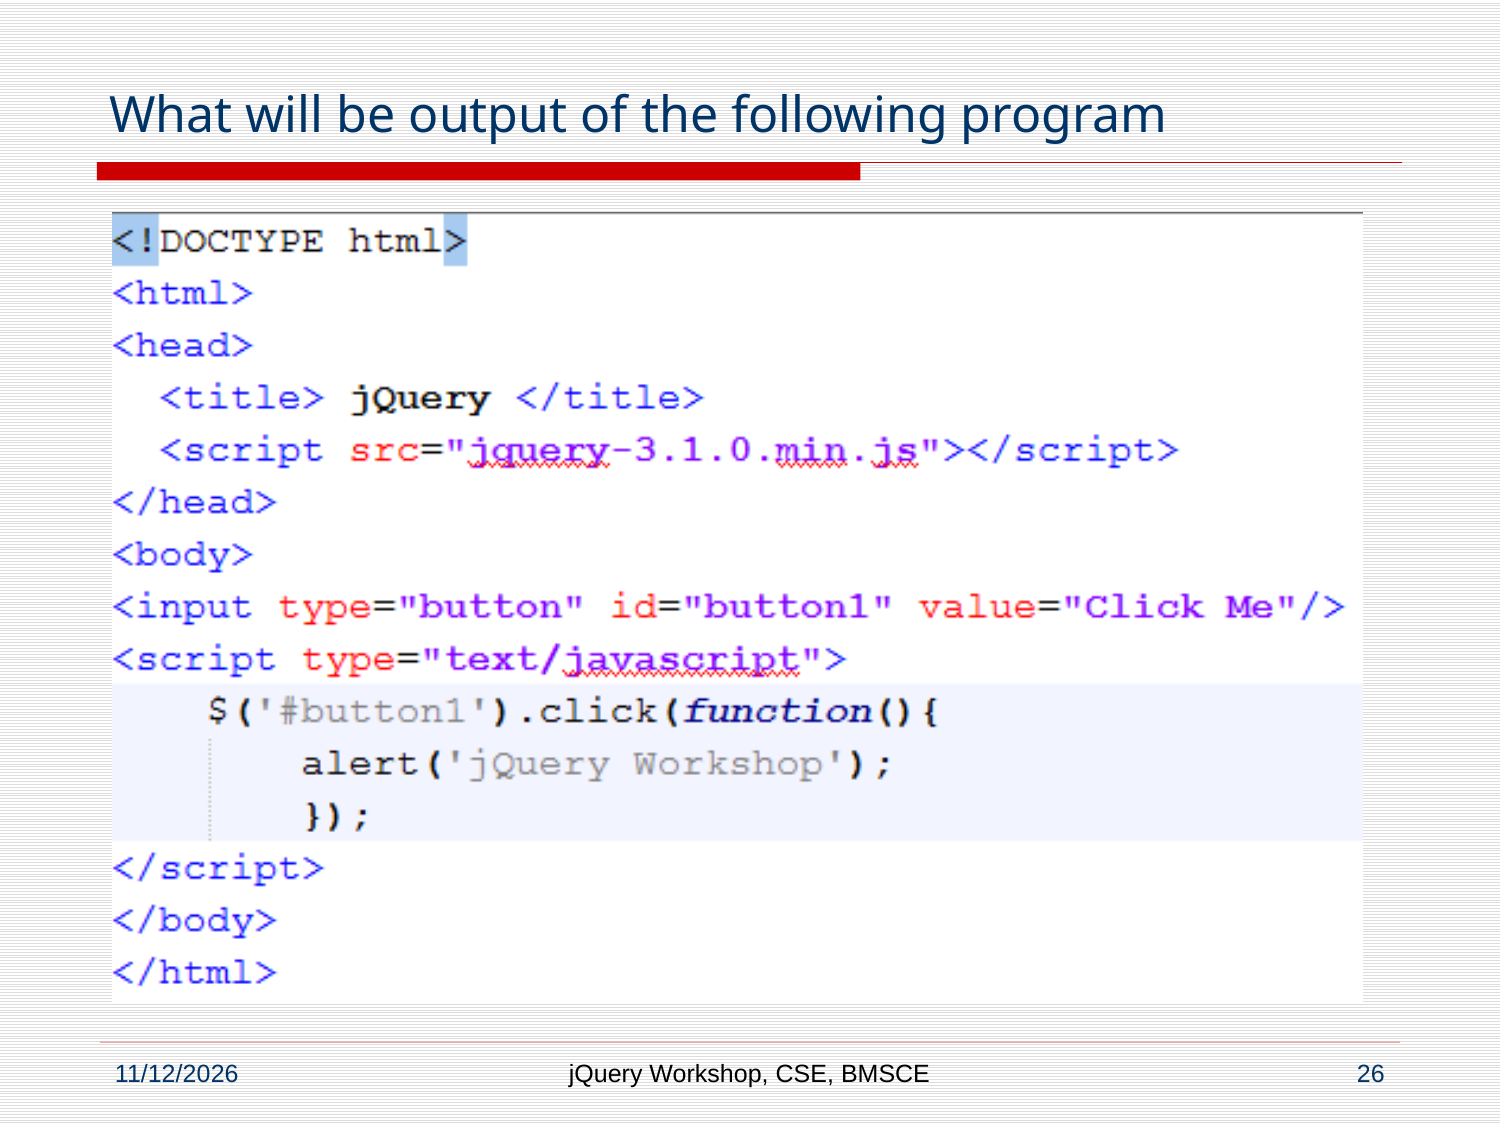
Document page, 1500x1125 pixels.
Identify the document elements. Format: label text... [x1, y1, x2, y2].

title What will be output of the following program [94, 24, 1407, 150]
footer jQuery Workshop, CSE, BMSCE [512, 1049, 988, 1103]
slide_number 26 [1074, 1049, 1401, 1103]
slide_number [99, 1049, 426, 1103]
picture [112, 212, 1363, 1003]
